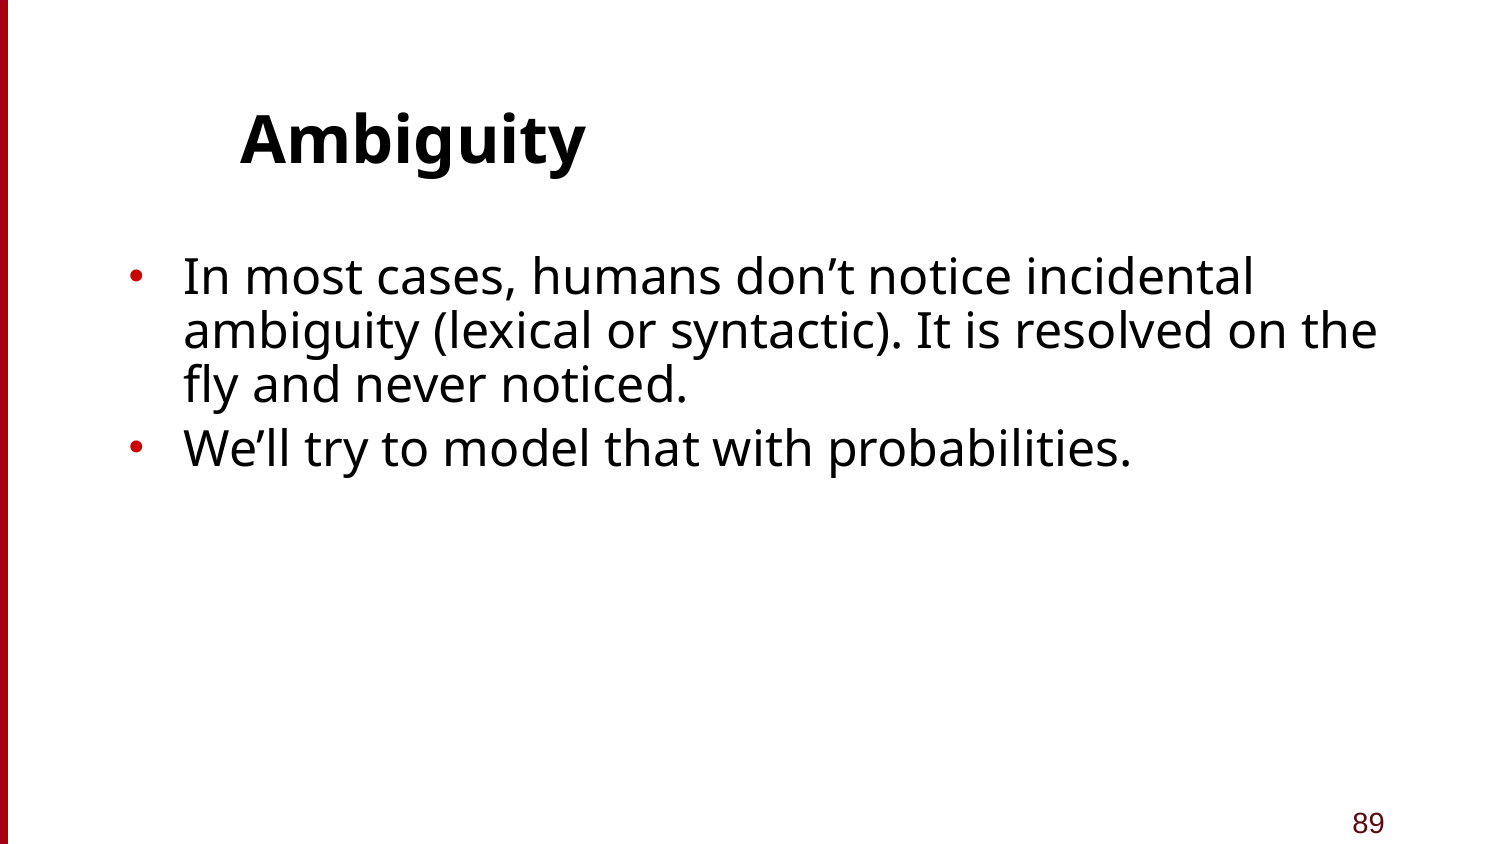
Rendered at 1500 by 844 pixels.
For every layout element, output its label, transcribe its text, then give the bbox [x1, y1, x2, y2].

title Ambiguity [225, 62, 1450, 185]
slide_number 89 [1337, 796, 1500, 844]
list In most cases, humans don’t notice incidental ambiguity (lexical or syntactic). It is resolved on the fly and never noticed. We’ll try to model that with probabilities. [112, 243, 1438, 751]
